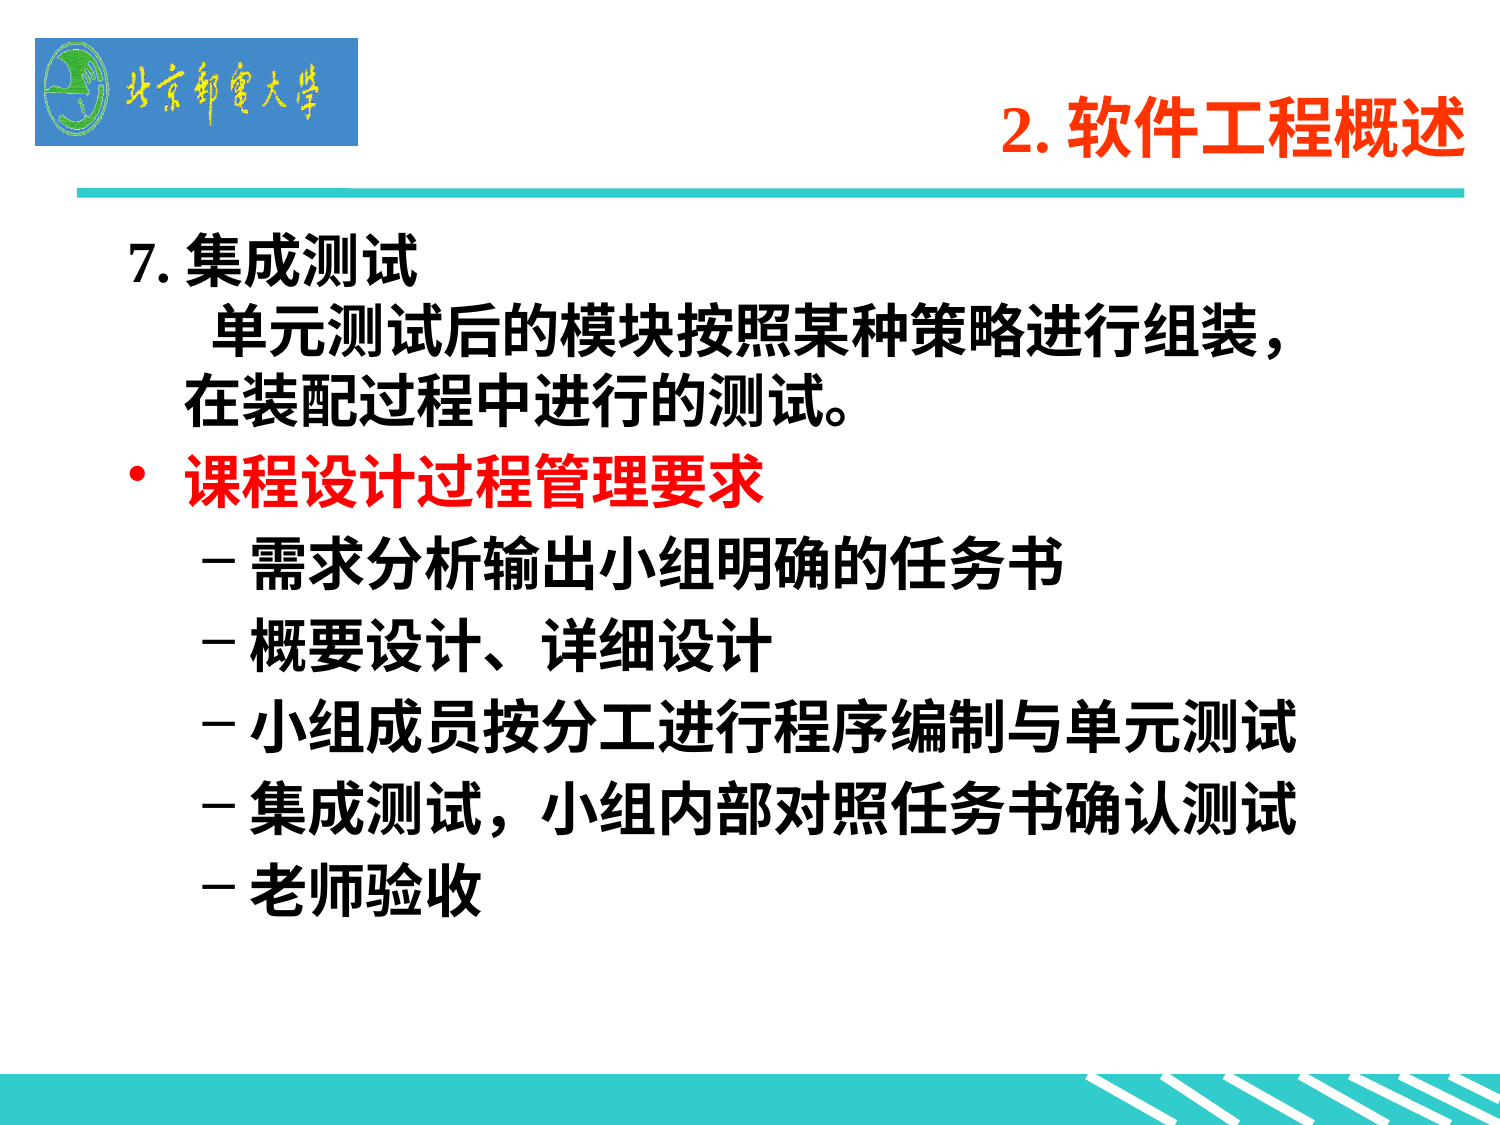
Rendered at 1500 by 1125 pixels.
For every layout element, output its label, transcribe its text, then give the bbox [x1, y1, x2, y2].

title 2.软件工程概述 [207, 66, 1483, 185]
list 7.集成测试 单元测试后的模块按照某种策略进行组装，在装配过程中进行的测试。 课程设计过程管理要求 需求分析输出小组明确的任务书 概要设计、详细设计 小组成员按分工进行程序编制与单元测试 集成测试，小组内部对照任务书确认测试 老师验收 [112, 216, 1388, 974]
slide_number [1137, 1037, 1451, 1113]
picture [34, 37, 358, 146]
